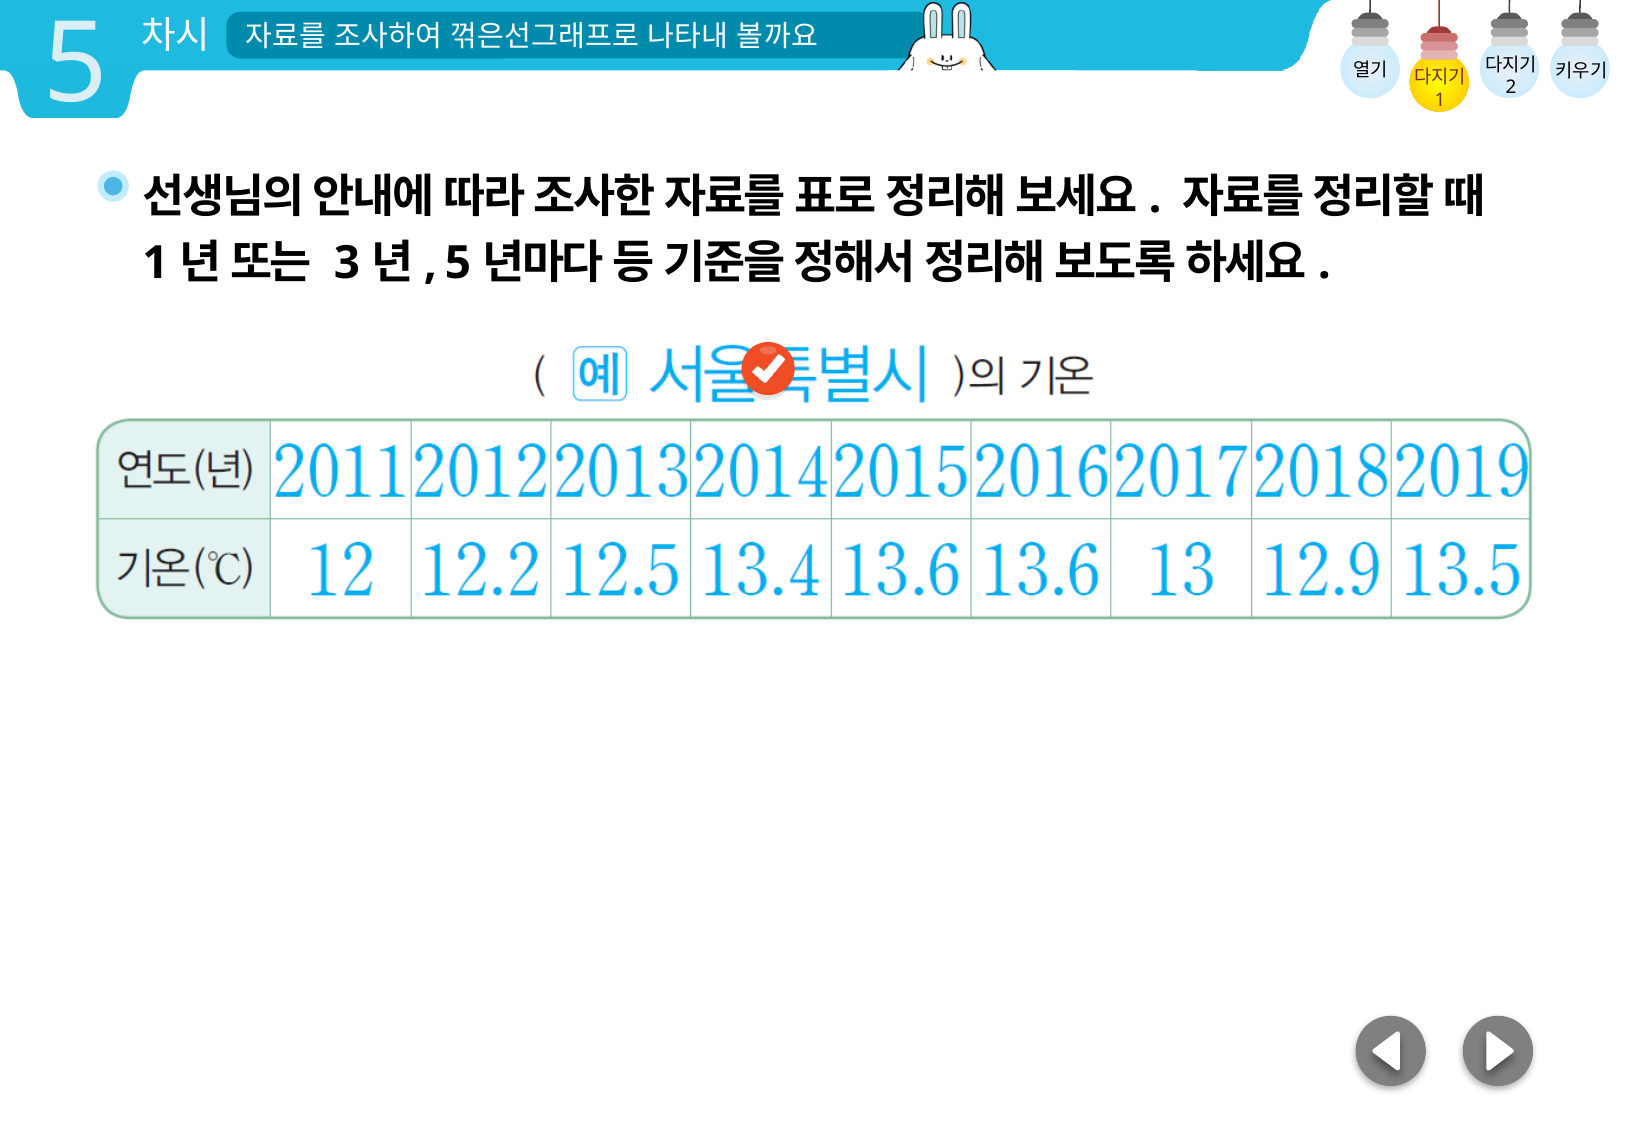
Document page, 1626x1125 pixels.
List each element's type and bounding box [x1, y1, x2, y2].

text_box [1355, 1015, 1534, 1087]
text_box [1196, 0, 1624, 119]
picture [73, 320, 1552, 633]
picture [896, 2, 997, 70]
text_box [741, 341, 795, 396]
picture [3, 70, 145, 118]
text_box [100, 147, 1534, 288]
